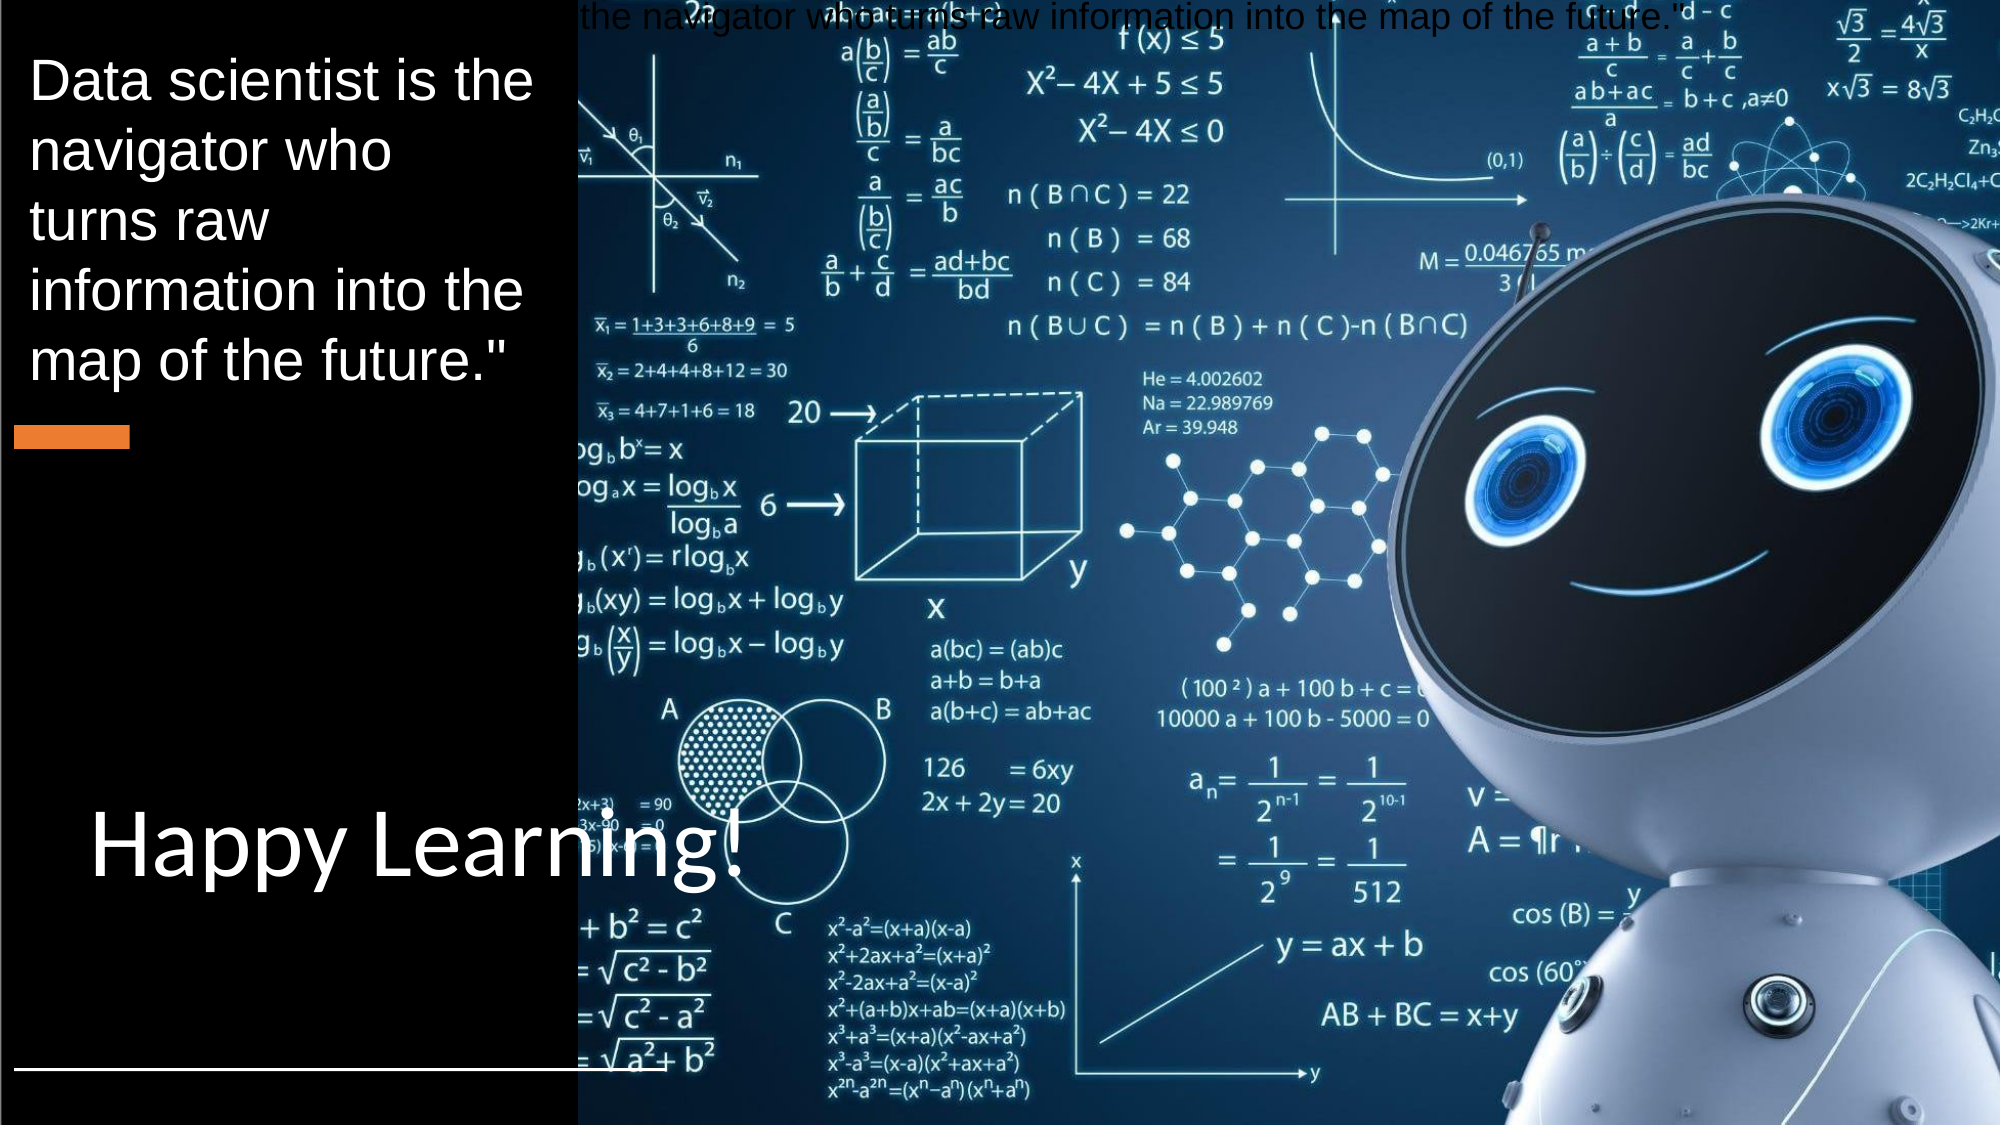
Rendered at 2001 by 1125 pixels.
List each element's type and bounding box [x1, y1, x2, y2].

text_box [0, 0, 2000, 1125]
text_box [13, 424, 667, 1072]
